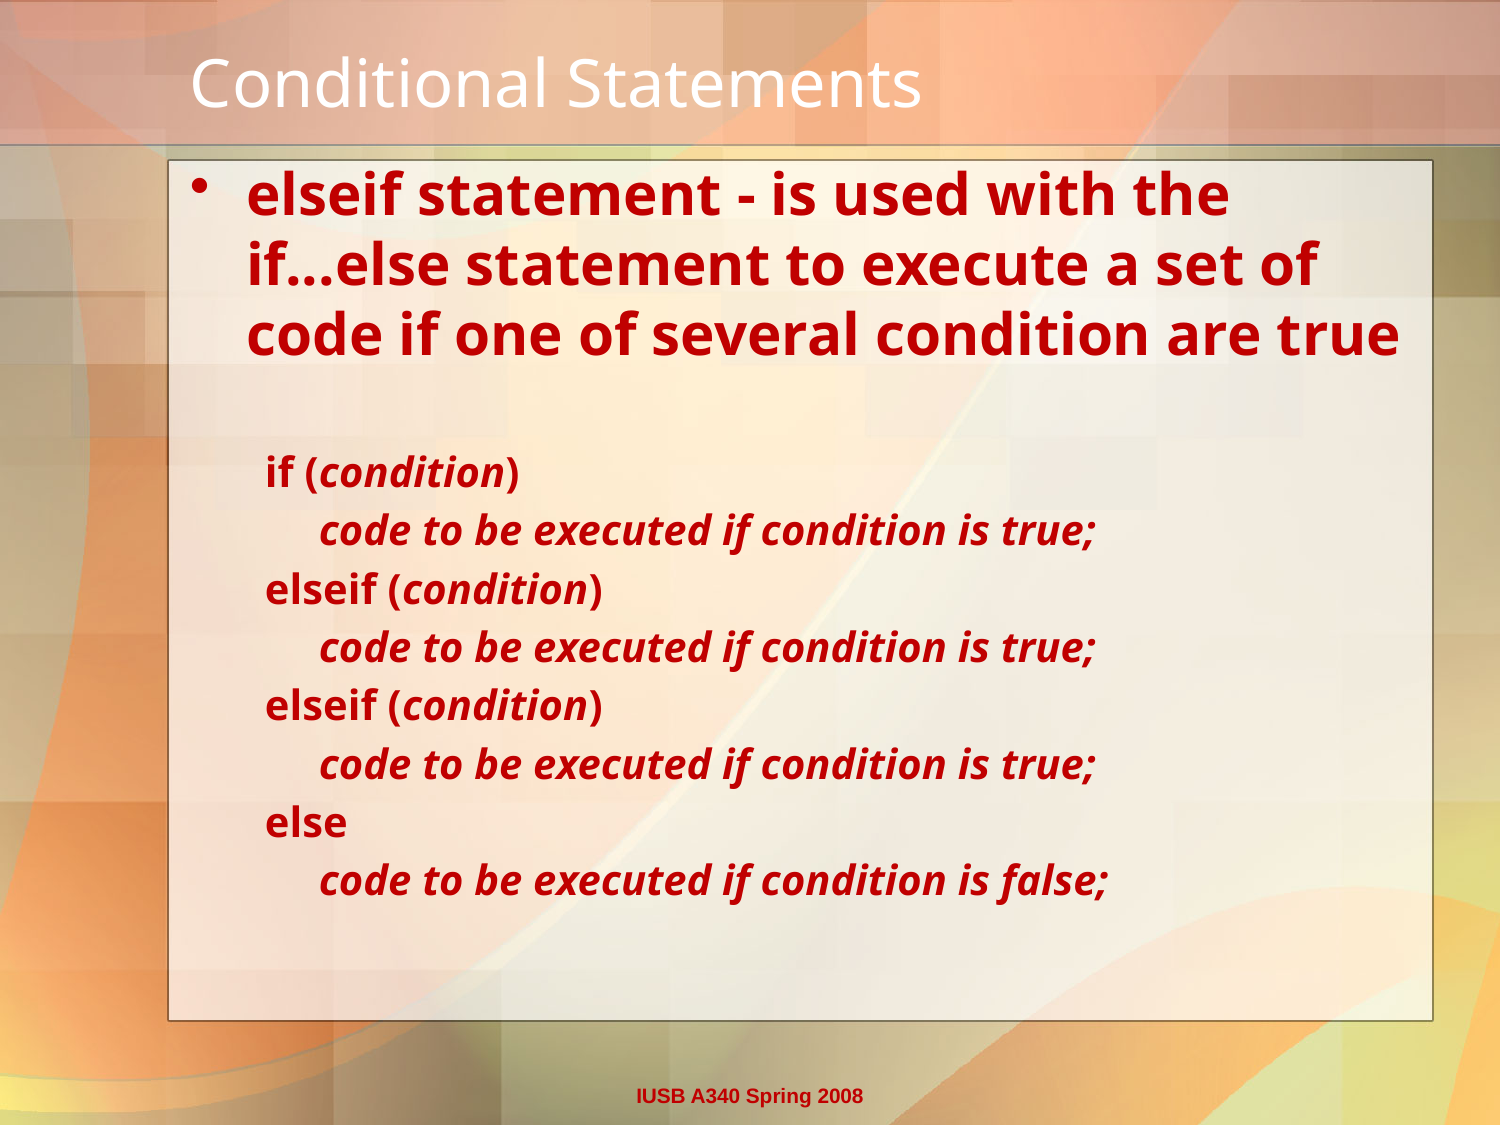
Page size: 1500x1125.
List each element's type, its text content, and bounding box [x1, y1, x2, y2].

list elseif statement - is used with the if...else statement to execute a set of code if one of several condition are true if (condition) code to be executed if condition is true; elseif (condition) code to be executed if condition is true; elseif (condition) code to be executed if condition is true; else code to be executed if condition is false; [174, 149, 1438, 1013]
footer IUSB A340 Spring 2008 [512, 1074, 988, 1103]
picture [0, 0, 1500, 1125]
title Conditional Statements [174, 24, 1351, 138]
